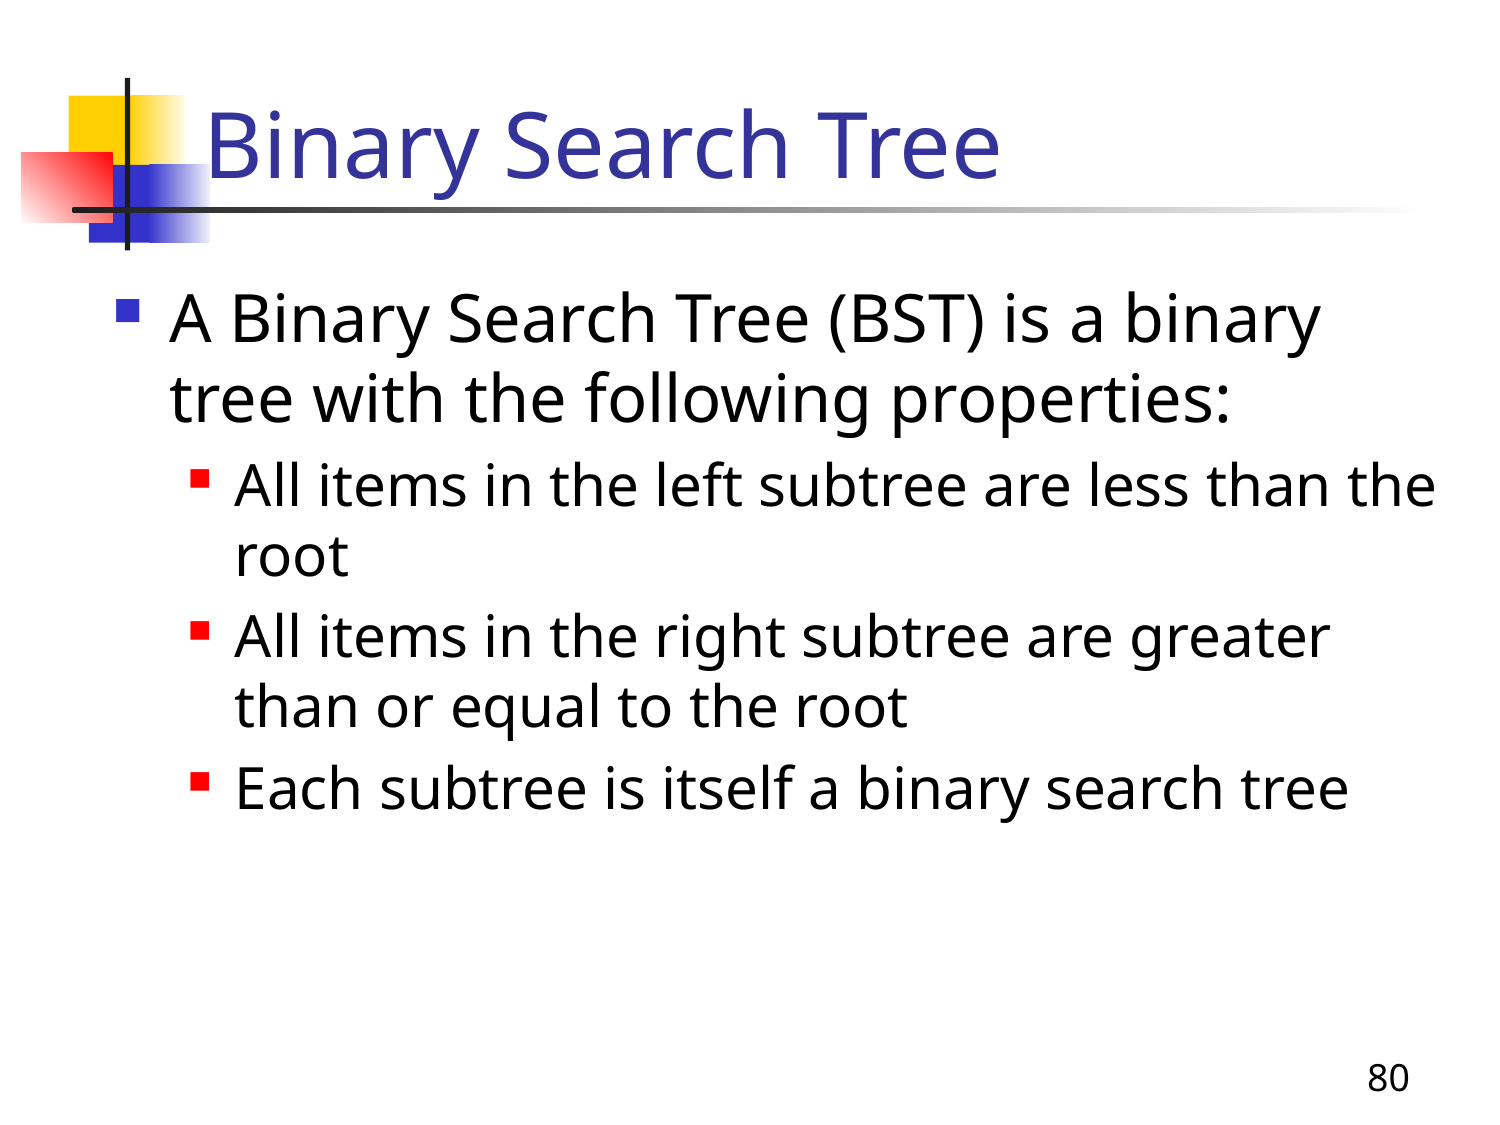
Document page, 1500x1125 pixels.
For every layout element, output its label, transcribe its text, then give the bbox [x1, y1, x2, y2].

list A Binary Search Tree (BST) is a binary tree with the following properties: All items in the left subtree are less than the root All items in the right subtree are greater than or equal to the root Each subtree is itself a binary search tree [97, 268, 1470, 1007]
title Binary Search Tree [188, 16, 1468, 205]
slide_number 80 [1112, 1037, 1426, 1113]
